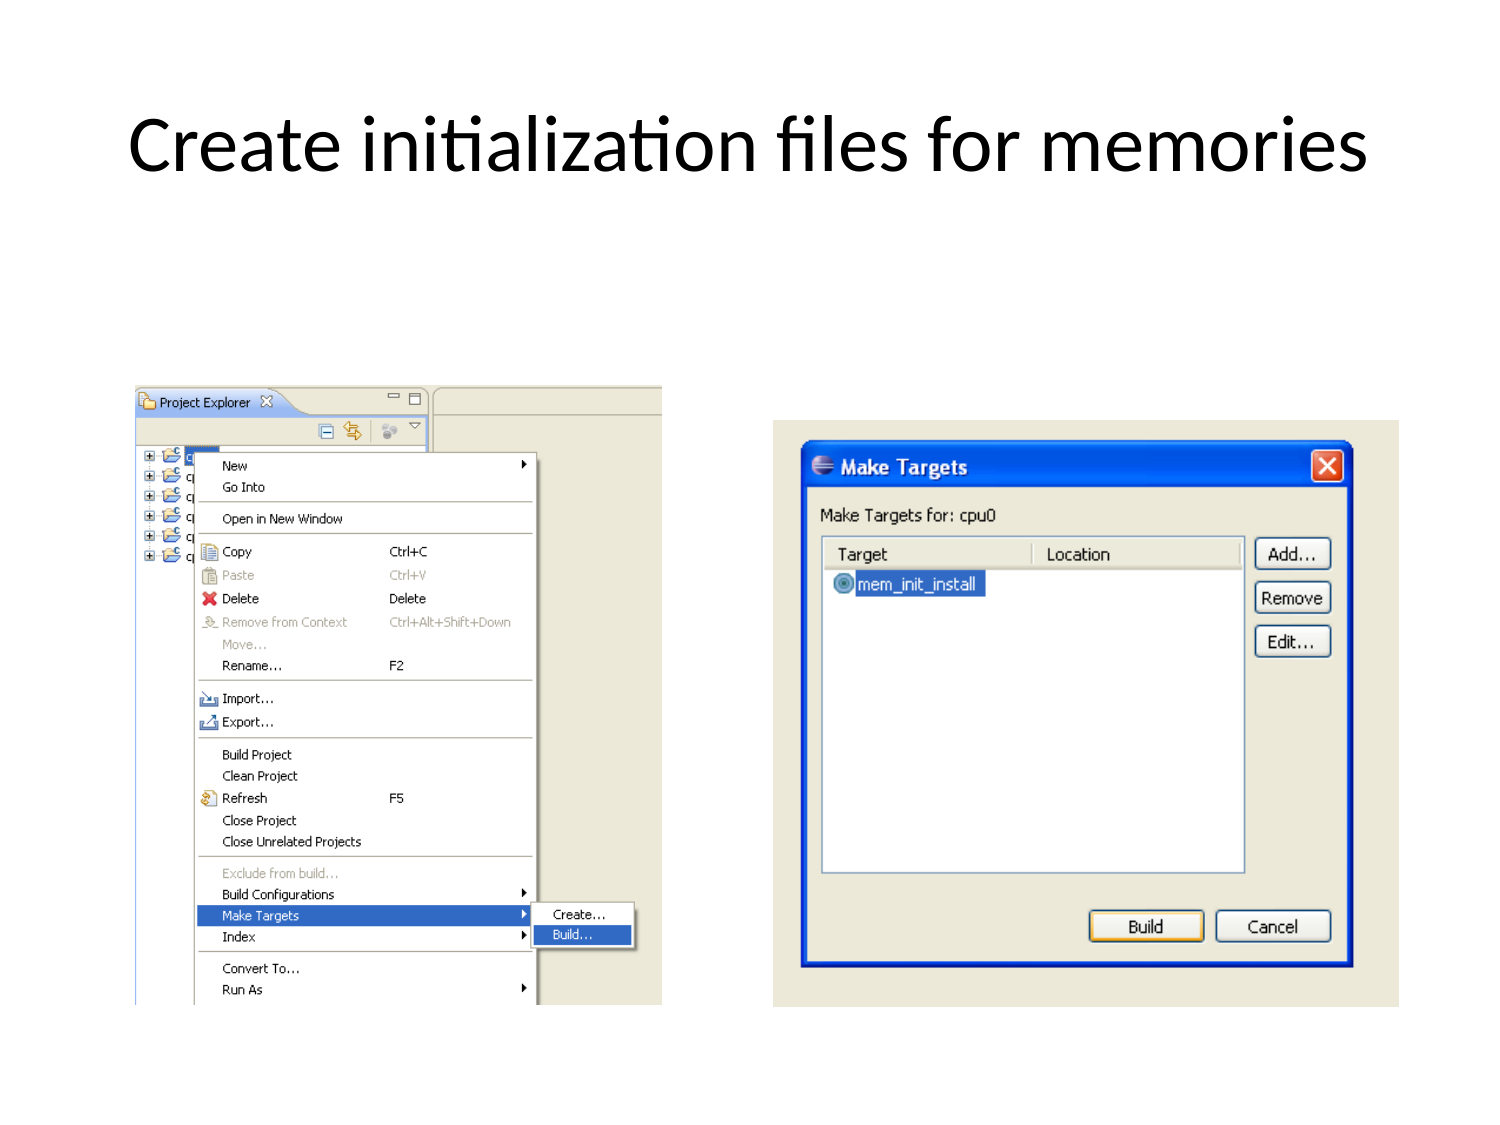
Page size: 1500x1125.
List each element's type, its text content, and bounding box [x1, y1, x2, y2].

title Create initialization files for memories [75, 45, 1425, 233]
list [135, 385, 662, 1006]
picture [773, 420, 1399, 1007]
